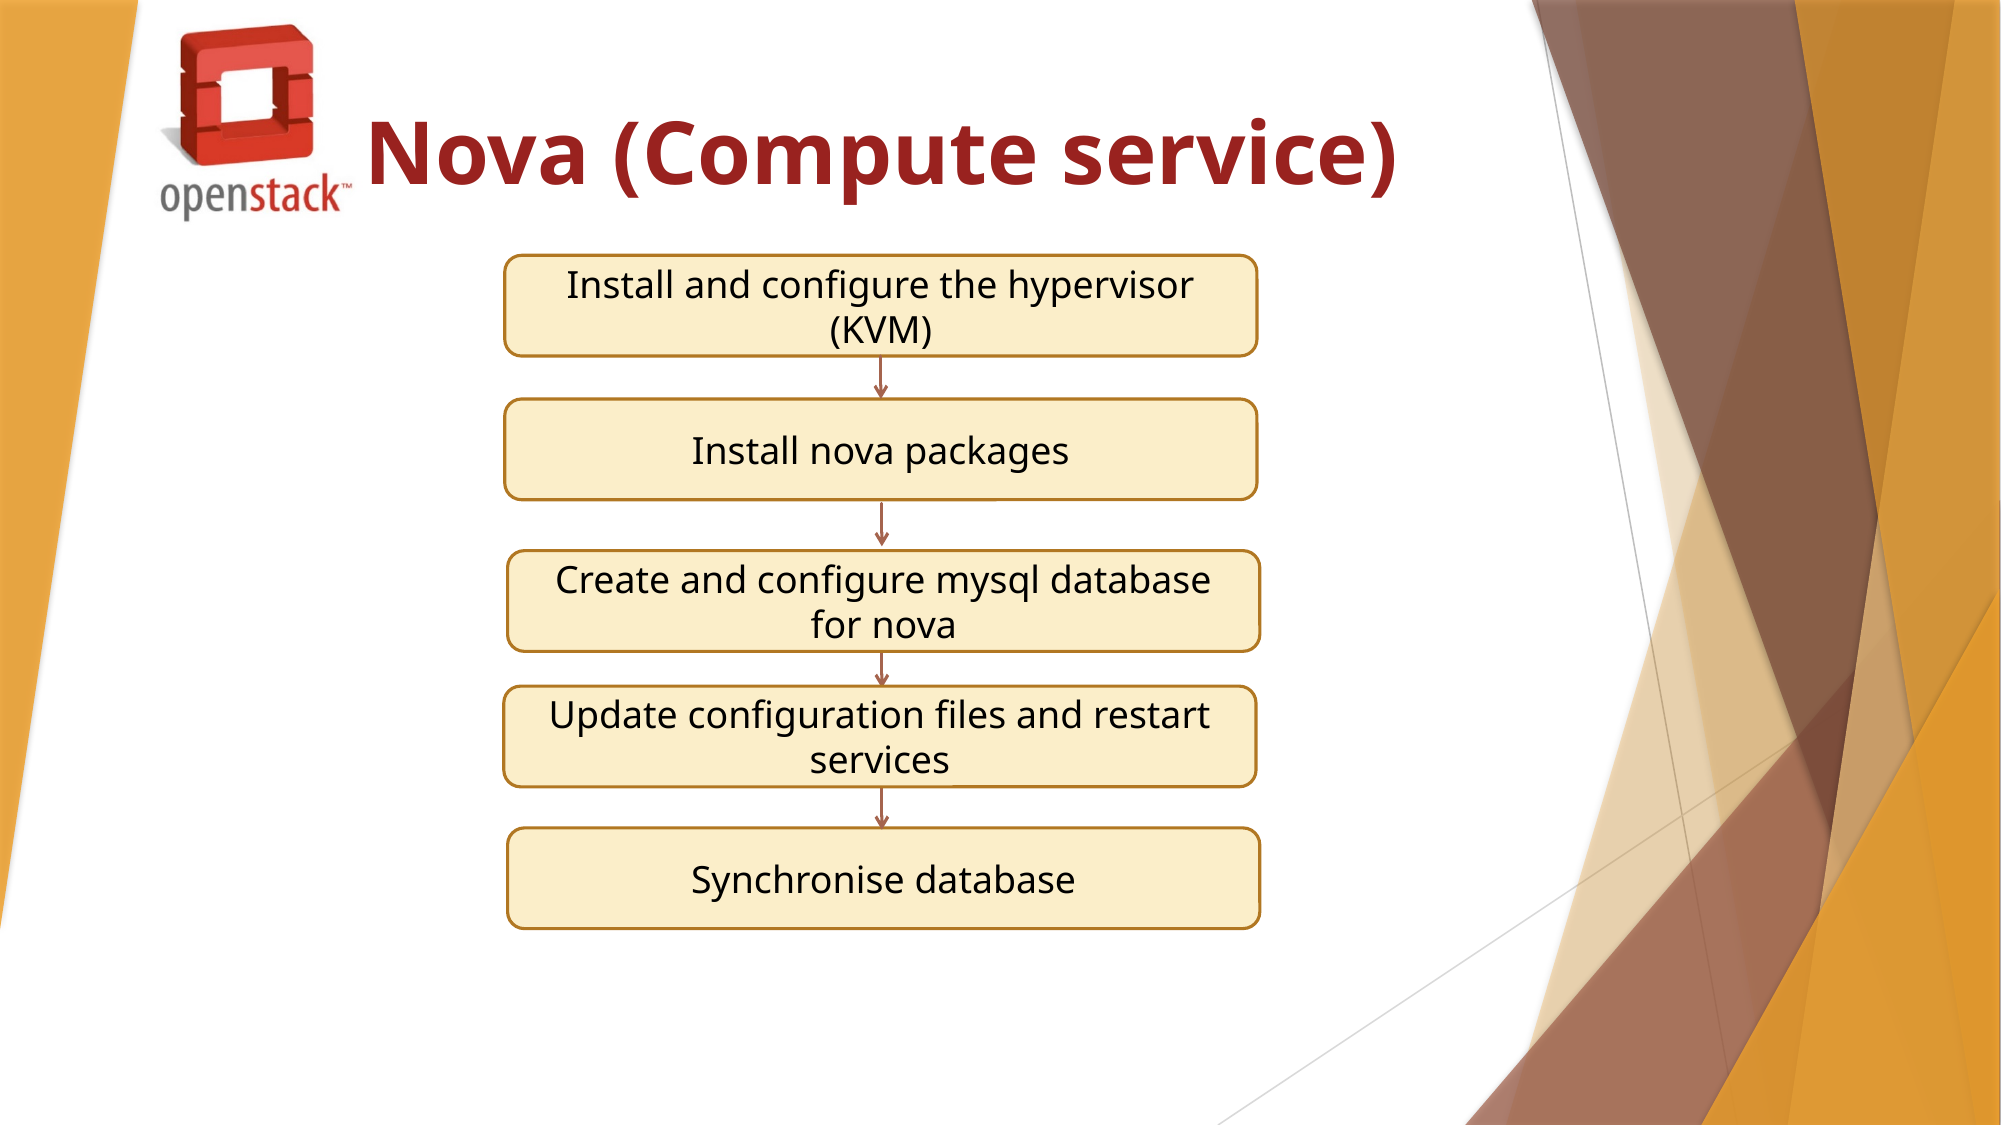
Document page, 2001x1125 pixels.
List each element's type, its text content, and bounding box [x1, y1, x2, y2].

text_box Install and configure the hypervisor (KVM) [503, 253, 1259, 358]
picture [144, 6, 363, 233]
text_box Synchronise database [506, 826, 1262, 931]
text_box Update configuration files and restart services [502, 684, 1258, 789]
text_box Nova (Compute service) [173, 89, 1591, 210]
text_box Create and configure mysql database for nova [506, 549, 1262, 653]
text_box Install nova packages [503, 397, 1259, 502]
